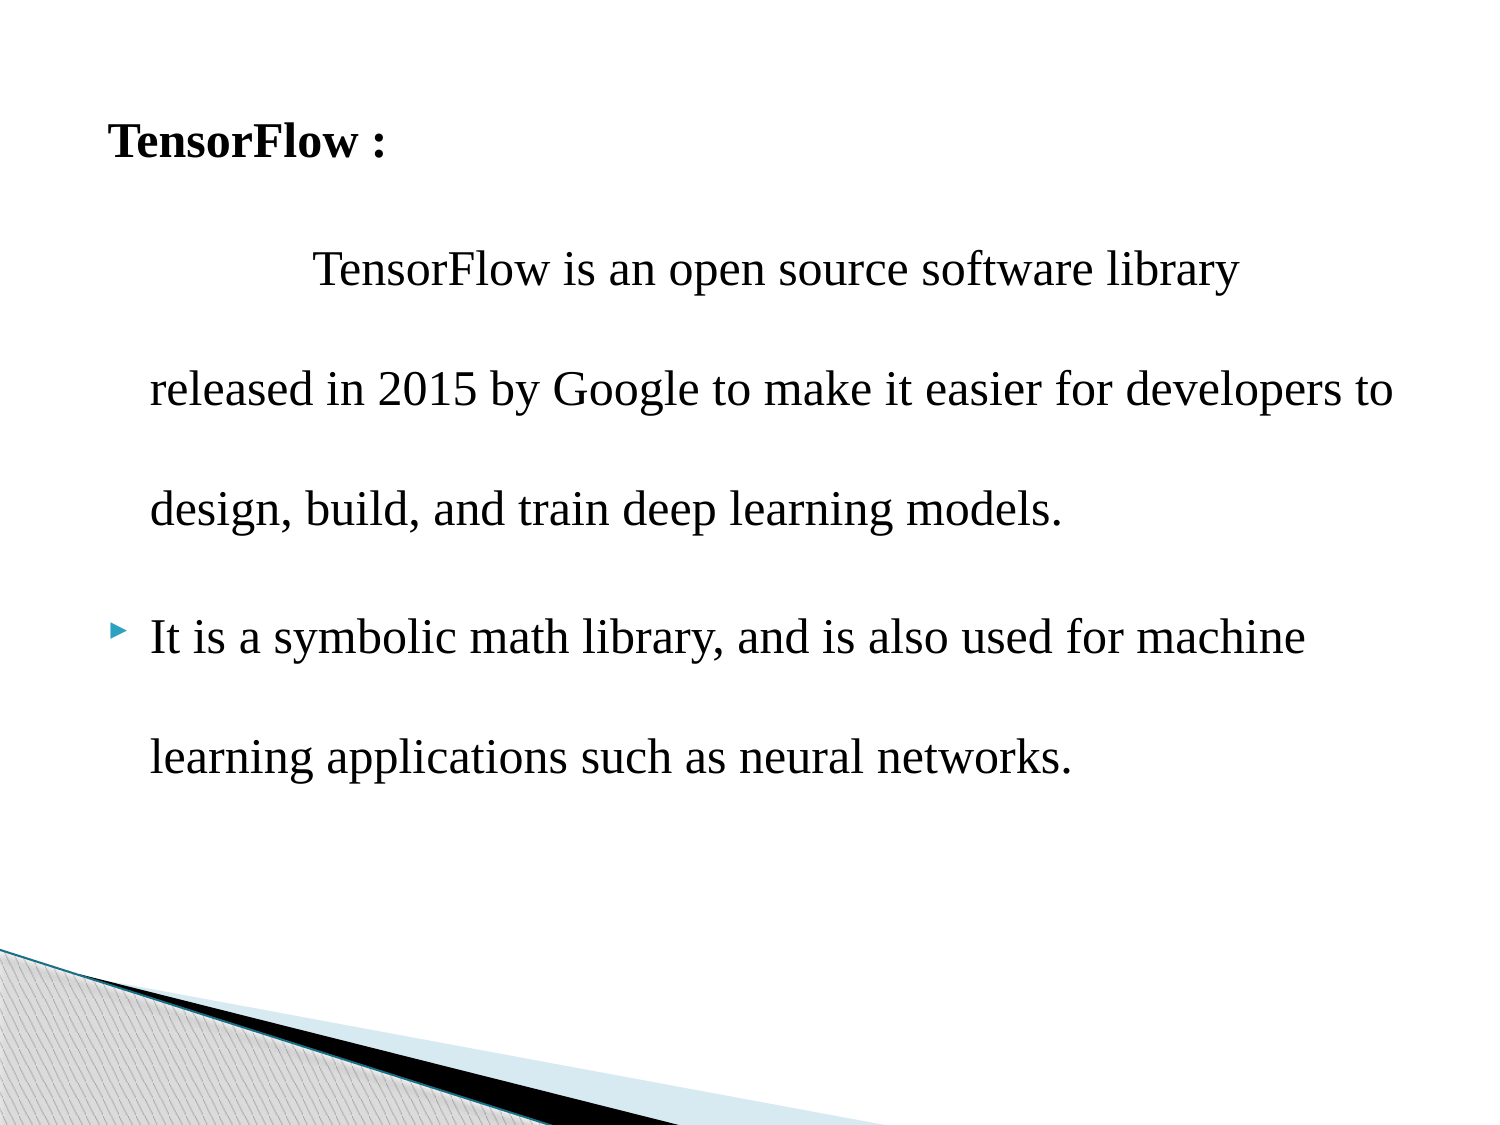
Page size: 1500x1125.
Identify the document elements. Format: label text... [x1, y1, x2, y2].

list TensorFlow : TensorFlow is an open source software library released in 2015 by Google to make it easier for developers to design, build, and train deep learning models. It is a symbolic math library, and is also used for machine learning applications such as neural networks. [75, 99, 1425, 1005]
